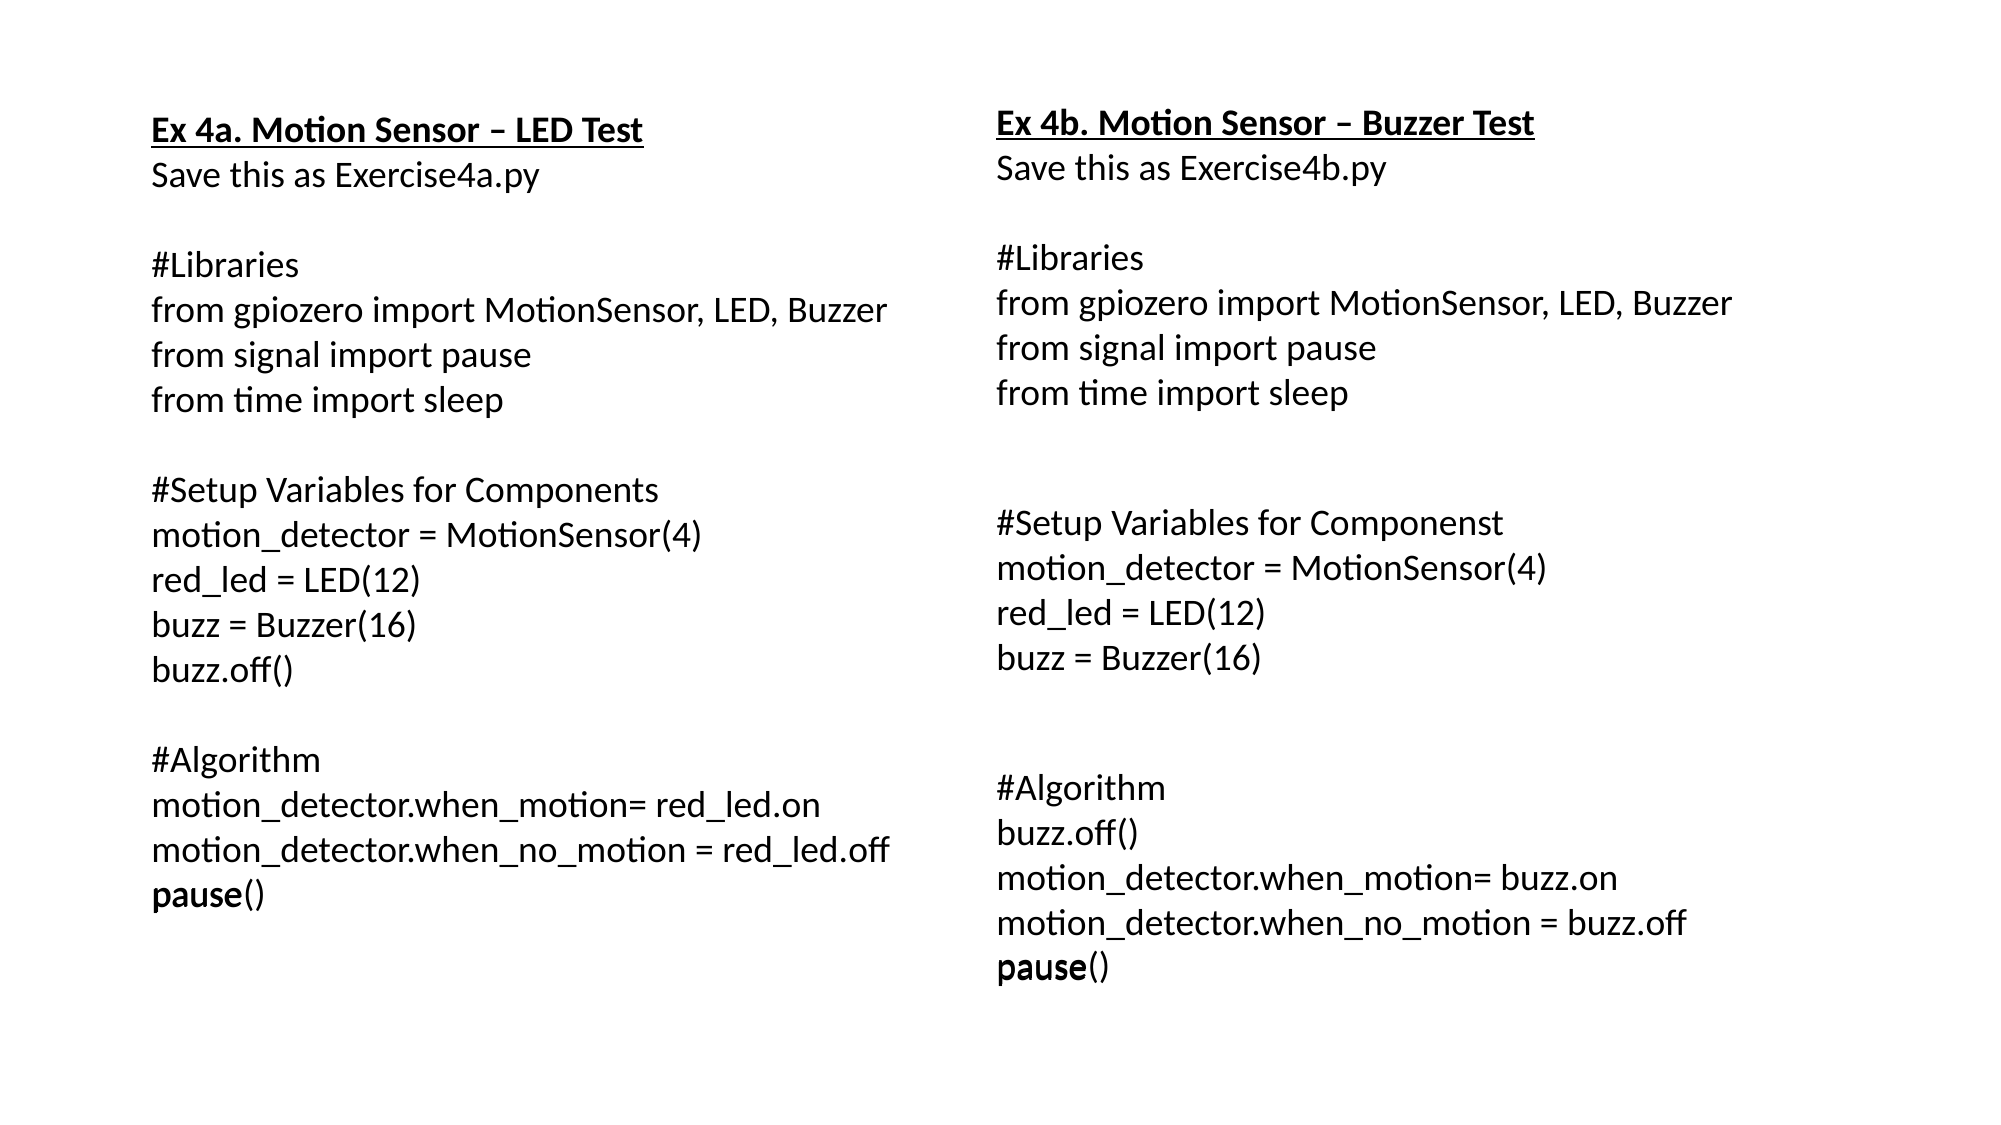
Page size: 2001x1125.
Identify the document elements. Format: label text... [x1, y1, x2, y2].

text_box pause() [137, 861, 281, 922]
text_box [981, 90, 1831, 1005]
text_box Ex 4a. Motion Sensor – LED Test Save this as Exercise4a.py #Libraries from gpiozero import MotionSensor, LED, Buzzer from signal import pause from time import sleep #Setup Variables for Components motion_detector = MotionSensor(4) red_led = LED(12) buzz = Buzzer(16) buzz.off() #Algorithm motion_detector.when_motion= red_led.on motion_detector.when_no_motion = red_led.off pause [136, 98, 925, 923]
